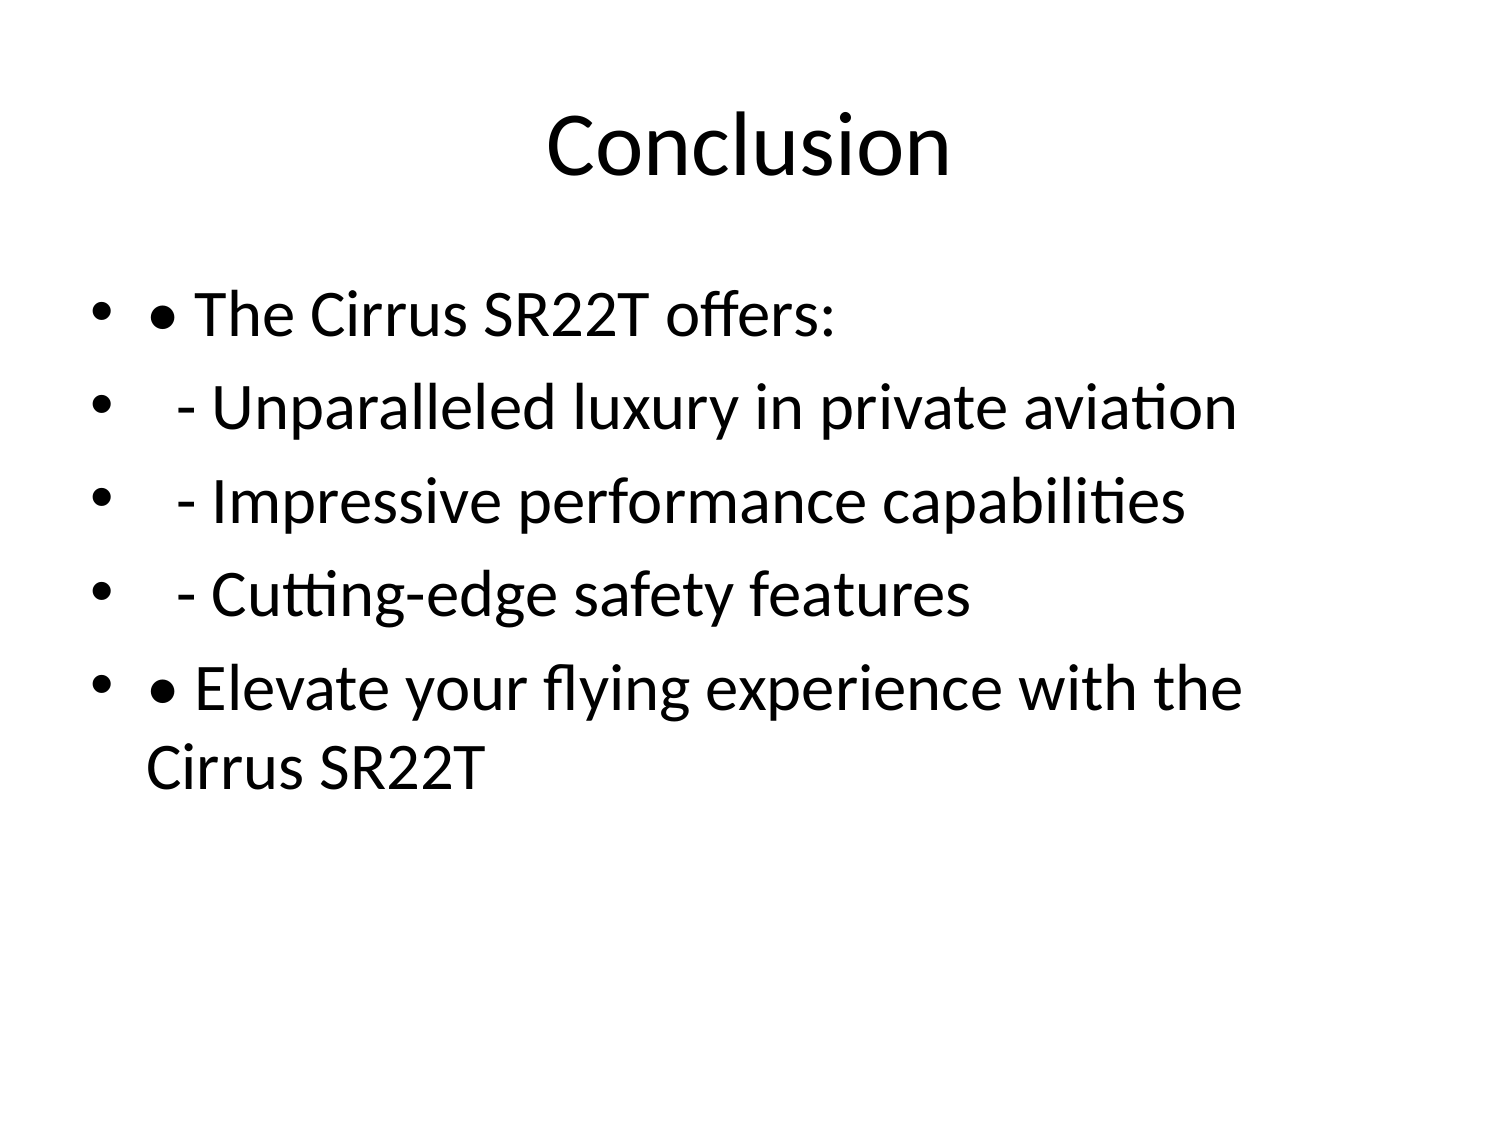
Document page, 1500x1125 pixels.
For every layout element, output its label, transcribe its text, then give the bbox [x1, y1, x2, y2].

list • The Cirrus SR22T offers: - Unparalleled luxury in private aviation - Impressive performance capabilities - Cutting-edge safety features • Elevate your flying experience with the Cirrus SR22T [75, 262, 1425, 1005]
title Conclusion [75, 45, 1425, 233]
